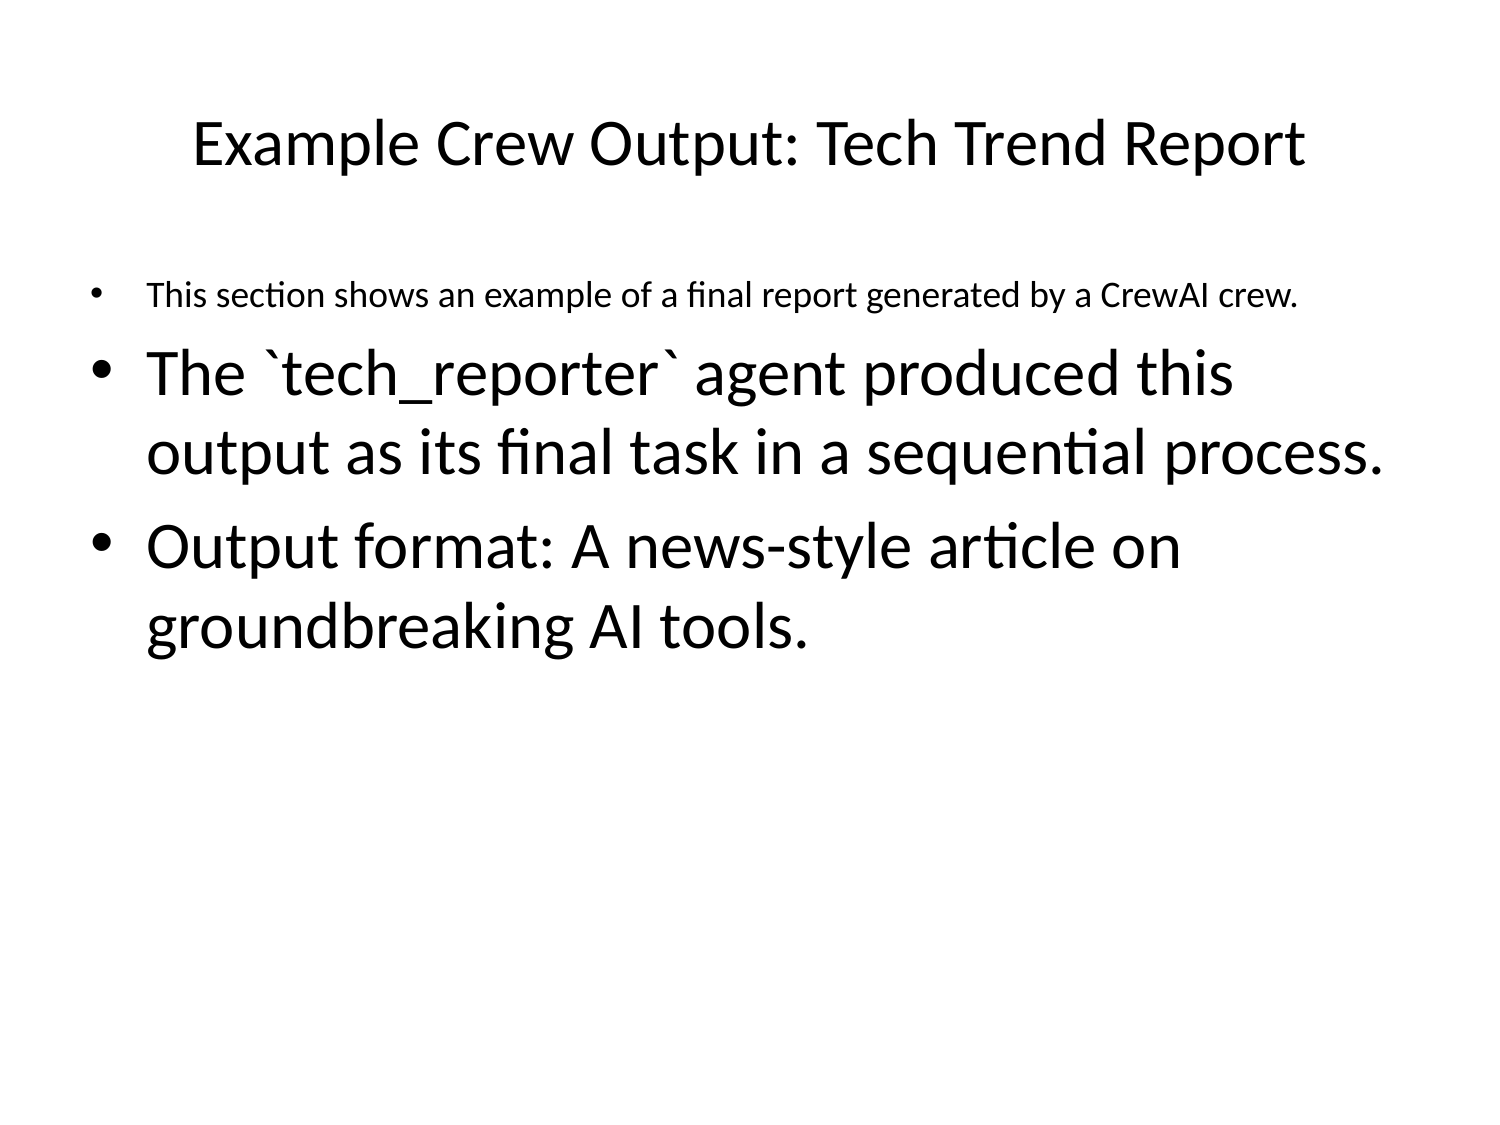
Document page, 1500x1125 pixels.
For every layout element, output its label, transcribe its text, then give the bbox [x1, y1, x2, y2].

title Example Crew Output: Tech Trend Report [75, 45, 1425, 233]
list This section shows an example of a final report generated by a CrewAI crew. The `tech_reporter` agent produced this output as its final task in a sequential process. Output format: A news-style article on groundbreaking AI tools. [75, 262, 1425, 1005]
